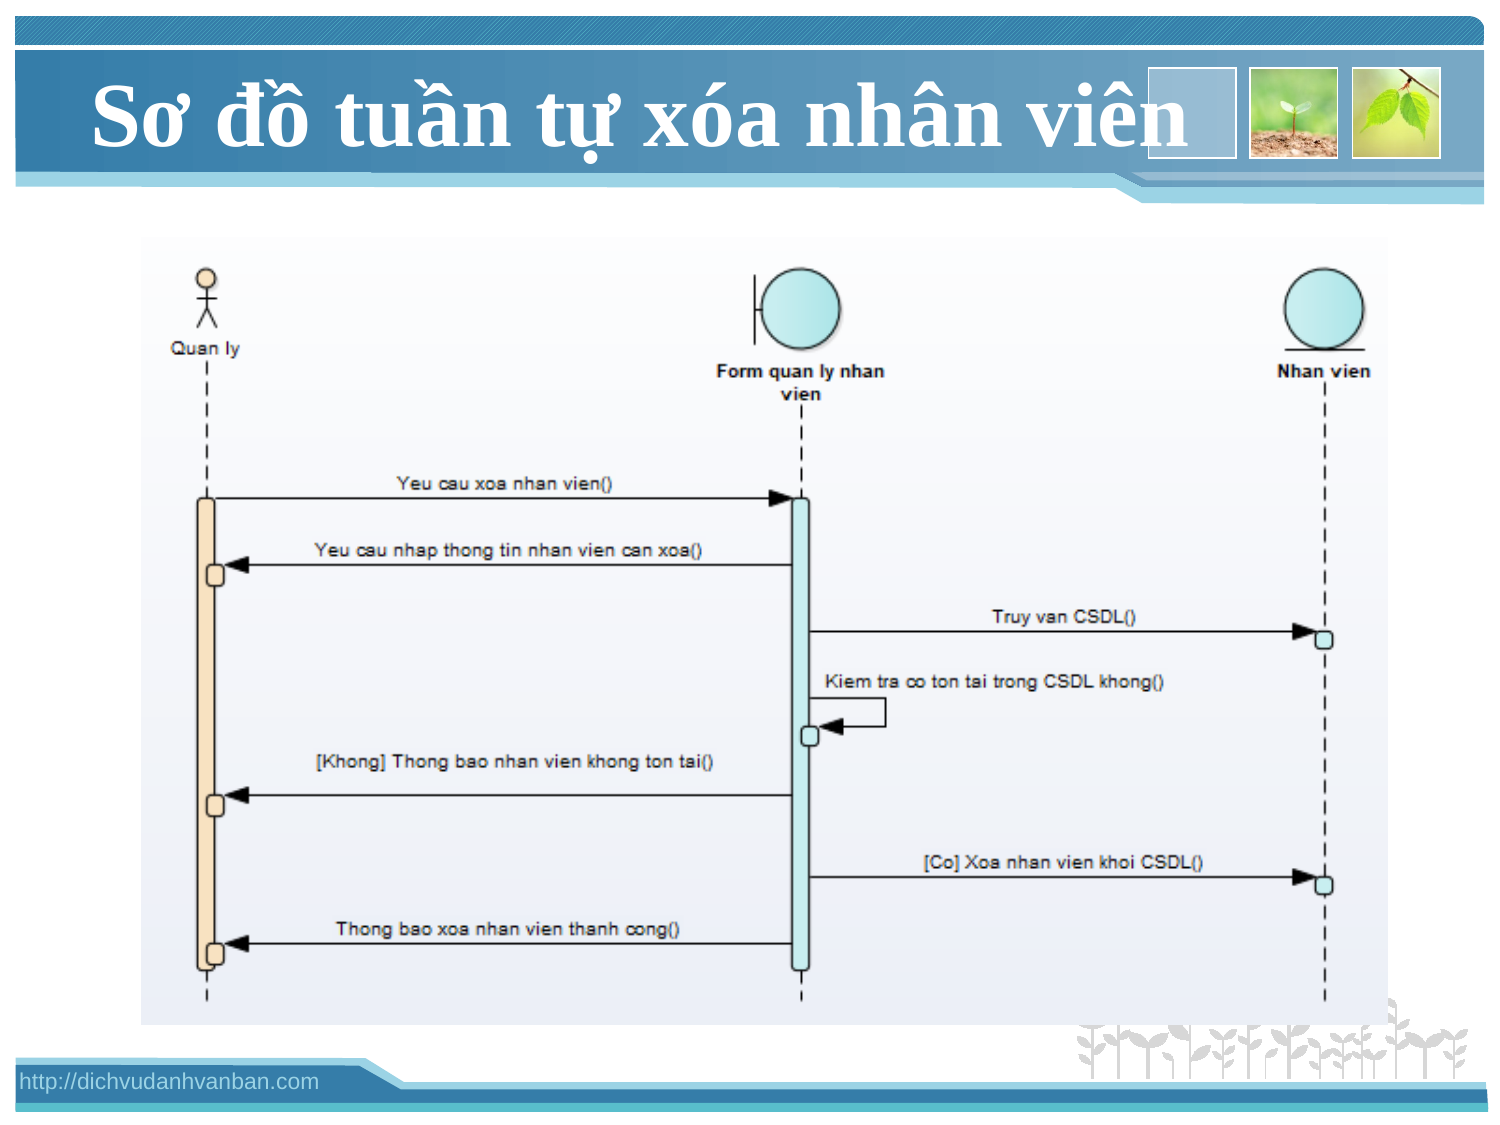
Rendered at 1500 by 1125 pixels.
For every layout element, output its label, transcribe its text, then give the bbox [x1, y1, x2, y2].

picture [1353, 69, 1439, 157]
title Sơ đồ tuần tự xóa nhân viên [74, 38, 1251, 182]
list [141, 237, 1388, 1026]
picture [1251, 69, 1337, 157]
